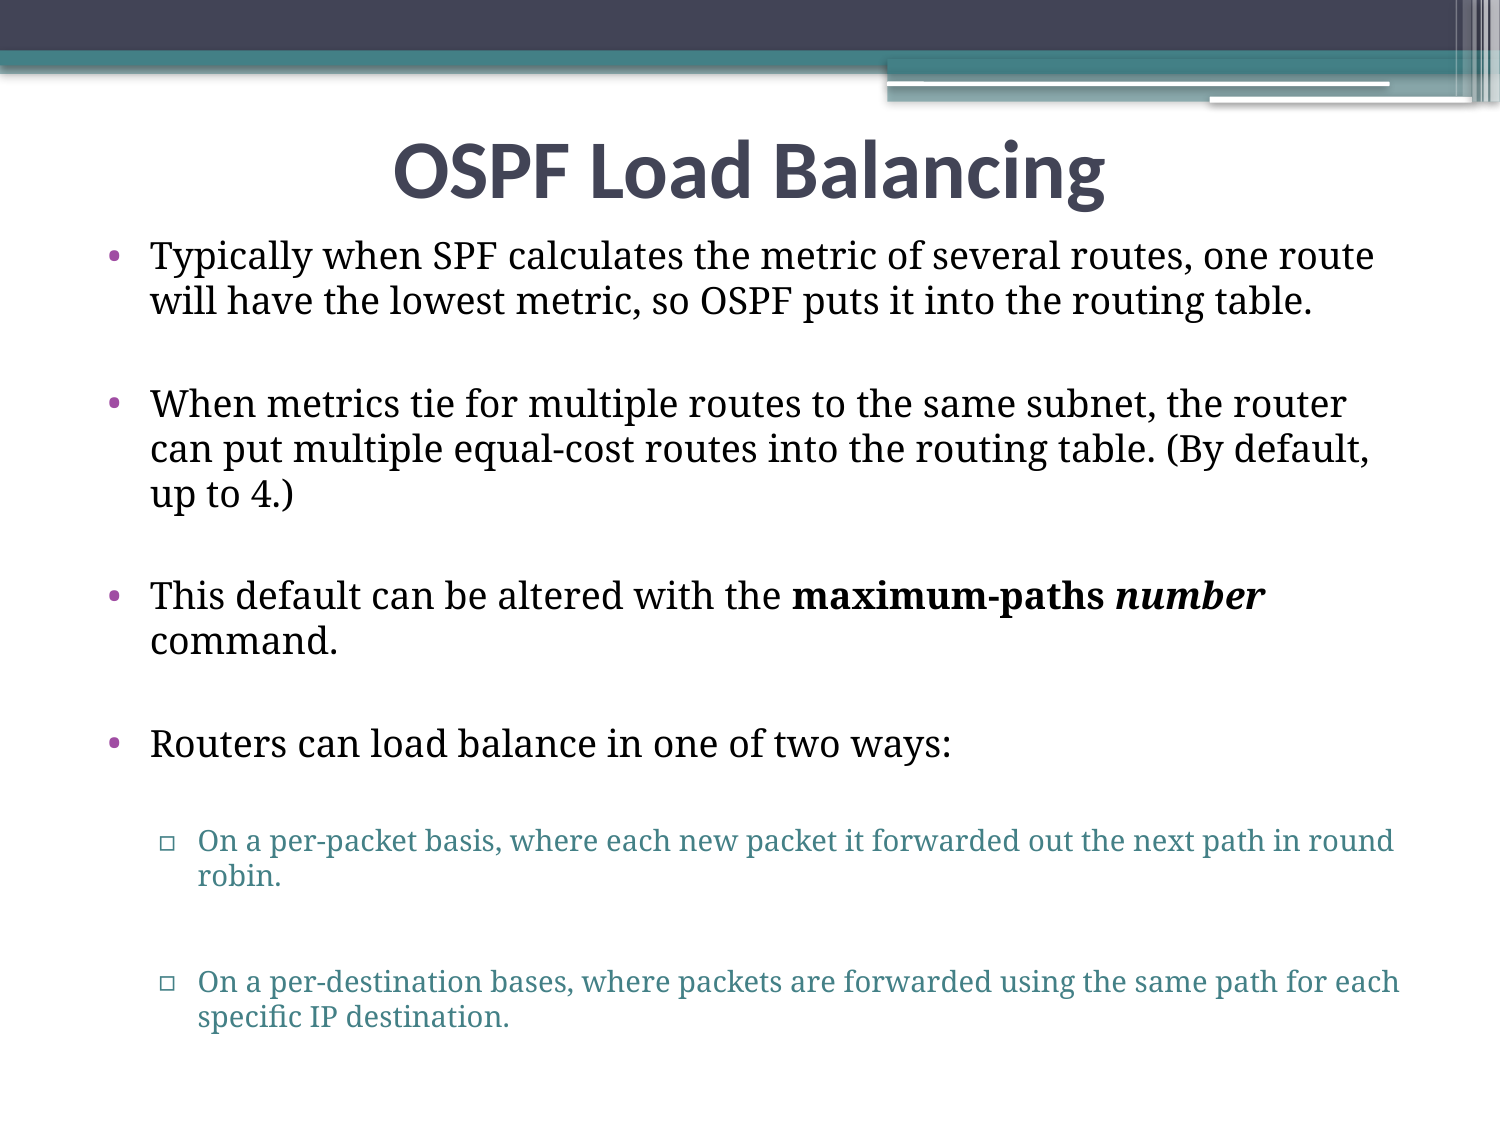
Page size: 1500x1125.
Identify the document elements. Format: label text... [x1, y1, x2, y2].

list Typically when SPF calculates the metric of several routes, one route will have the lowest metric, so OSPF puts it into the routing table. When metrics tie for multiple routes to the same subnet, the router can put multiple equal-cost routes into the routing table. (By default, up to 4.) This default can be altered with the maximum-paths number command. Routers can load balance in one of two ways: On a per-packet basis, where each new packet it forwarded out the next path in round robin. On a per-destination bases, where packets are forwarded using the same path for each specific IP destination. [75, 225, 1425, 1043]
text_box OSPF Load Balancing [74, 107, 1425, 225]
